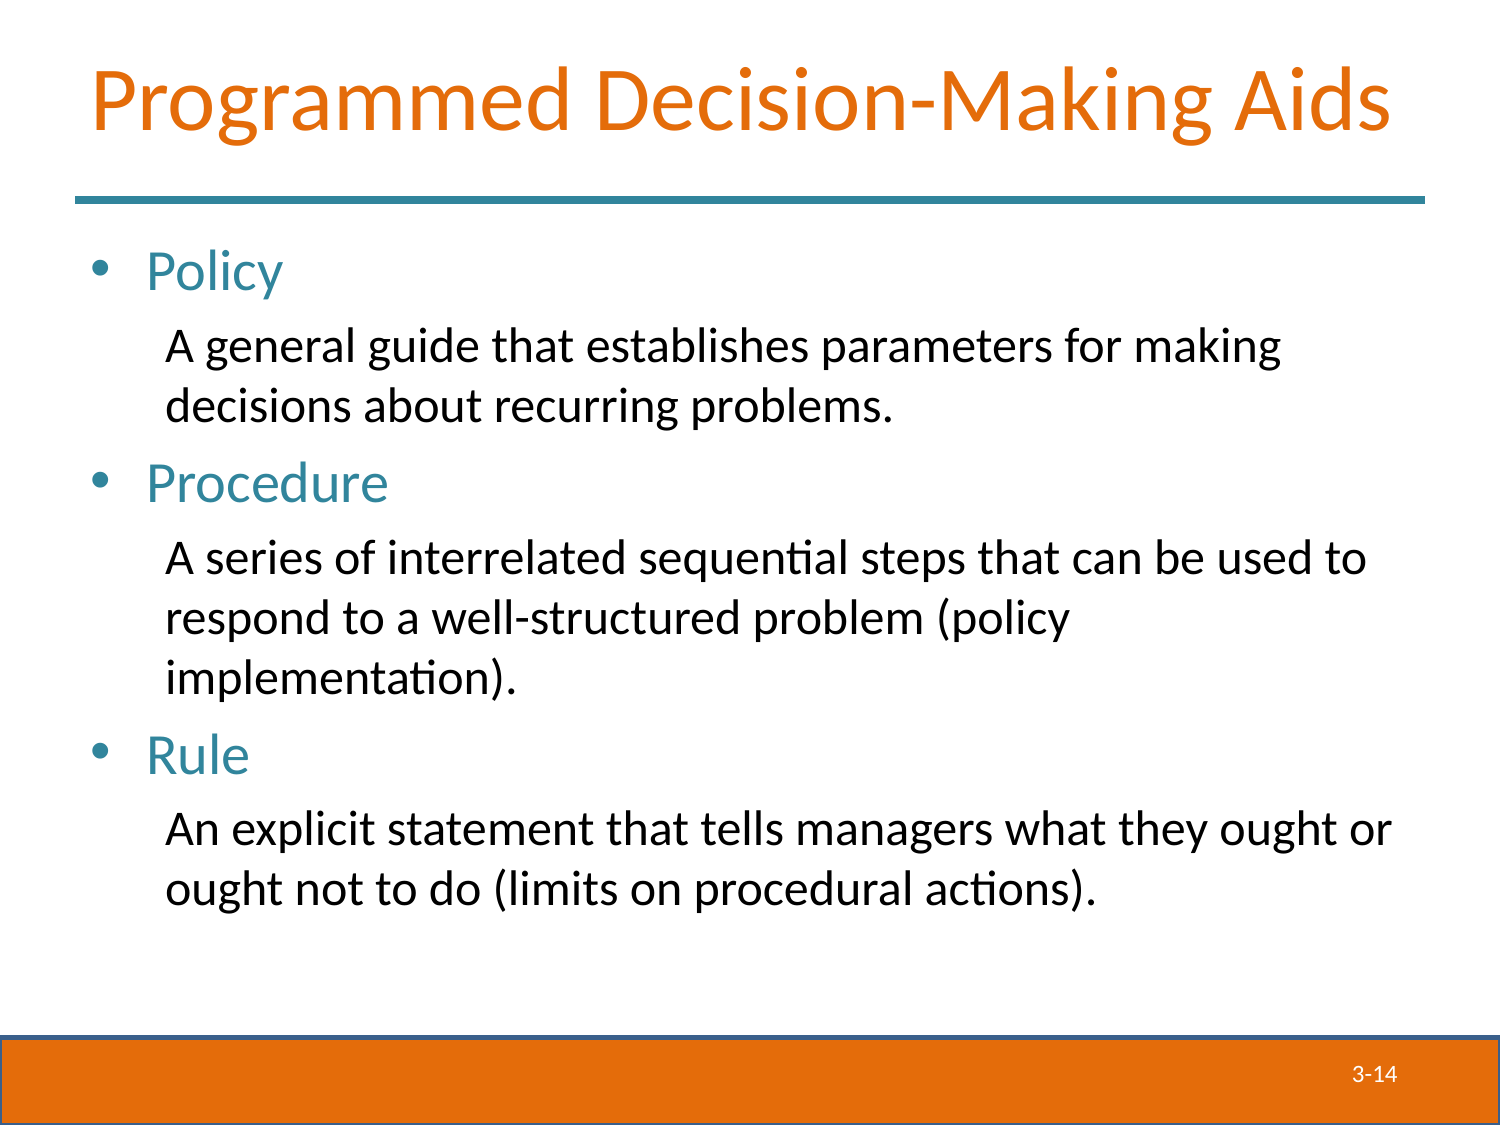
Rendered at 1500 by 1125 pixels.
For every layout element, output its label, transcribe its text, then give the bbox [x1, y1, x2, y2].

list Policy A general guide that establishes parameters for making decisions about recurring problems. Procedure A series of interrelated sequential steps that can be used to respond to a well-structured problem (policy implementation). Rule An explicit statement that tells managers what they ought or ought not to do (limits on procedural actions). [75, 224, 1425, 1005]
title Programmed Decision-Making Aids [75, 0, 1425, 188]
